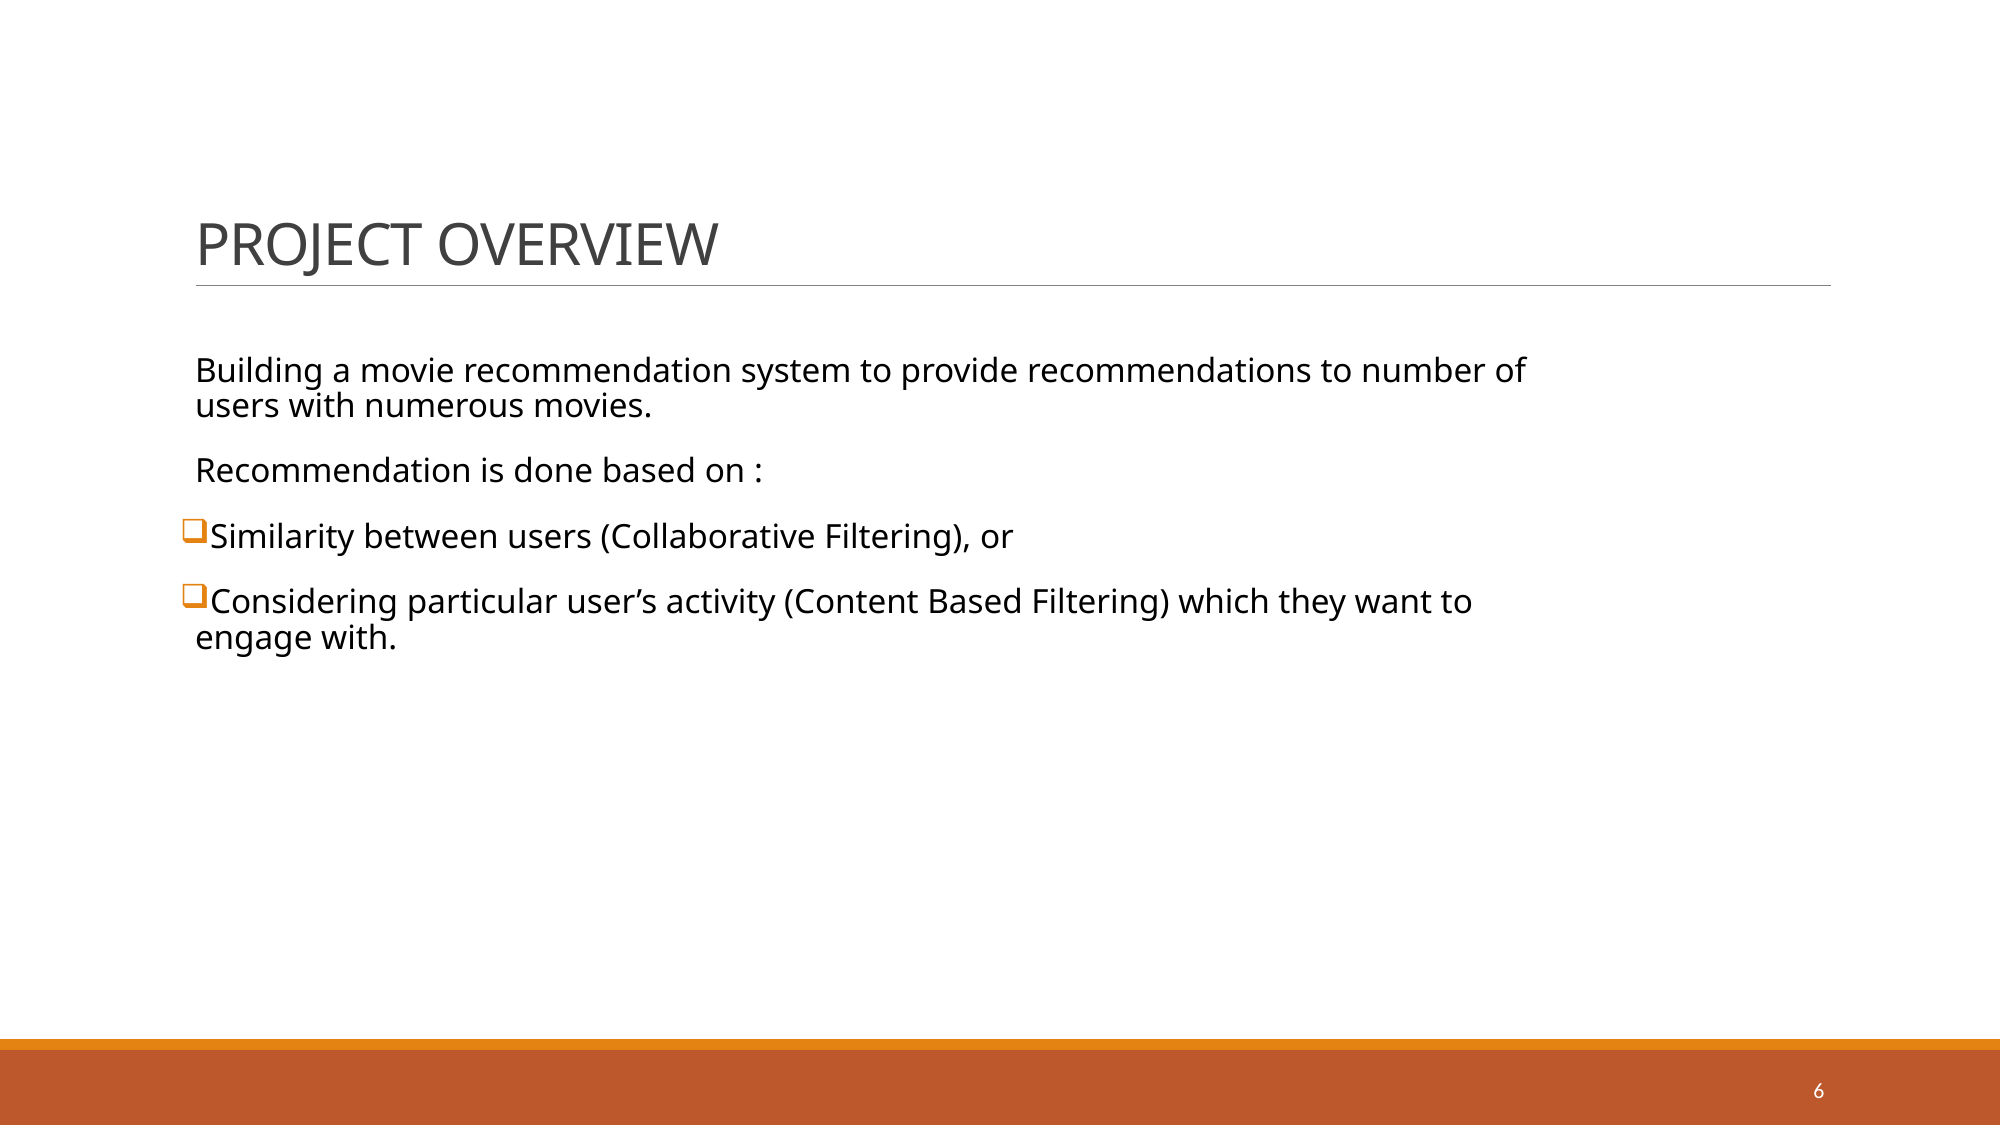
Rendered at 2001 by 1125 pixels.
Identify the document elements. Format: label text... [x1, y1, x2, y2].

list Building a movie recommendation system to provide recommendations to number of users with numerous movies. Recommendation is done based on : Similarity between users (Collaborative Filtering), or Considering particular user’s activity (Content Based Filtering) which they want to engage with. [180, 345, 1581, 963]
title PROJECT OVERVIEW [180, 47, 1830, 285]
slide_number 6 [1624, 1059, 1840, 1120]
